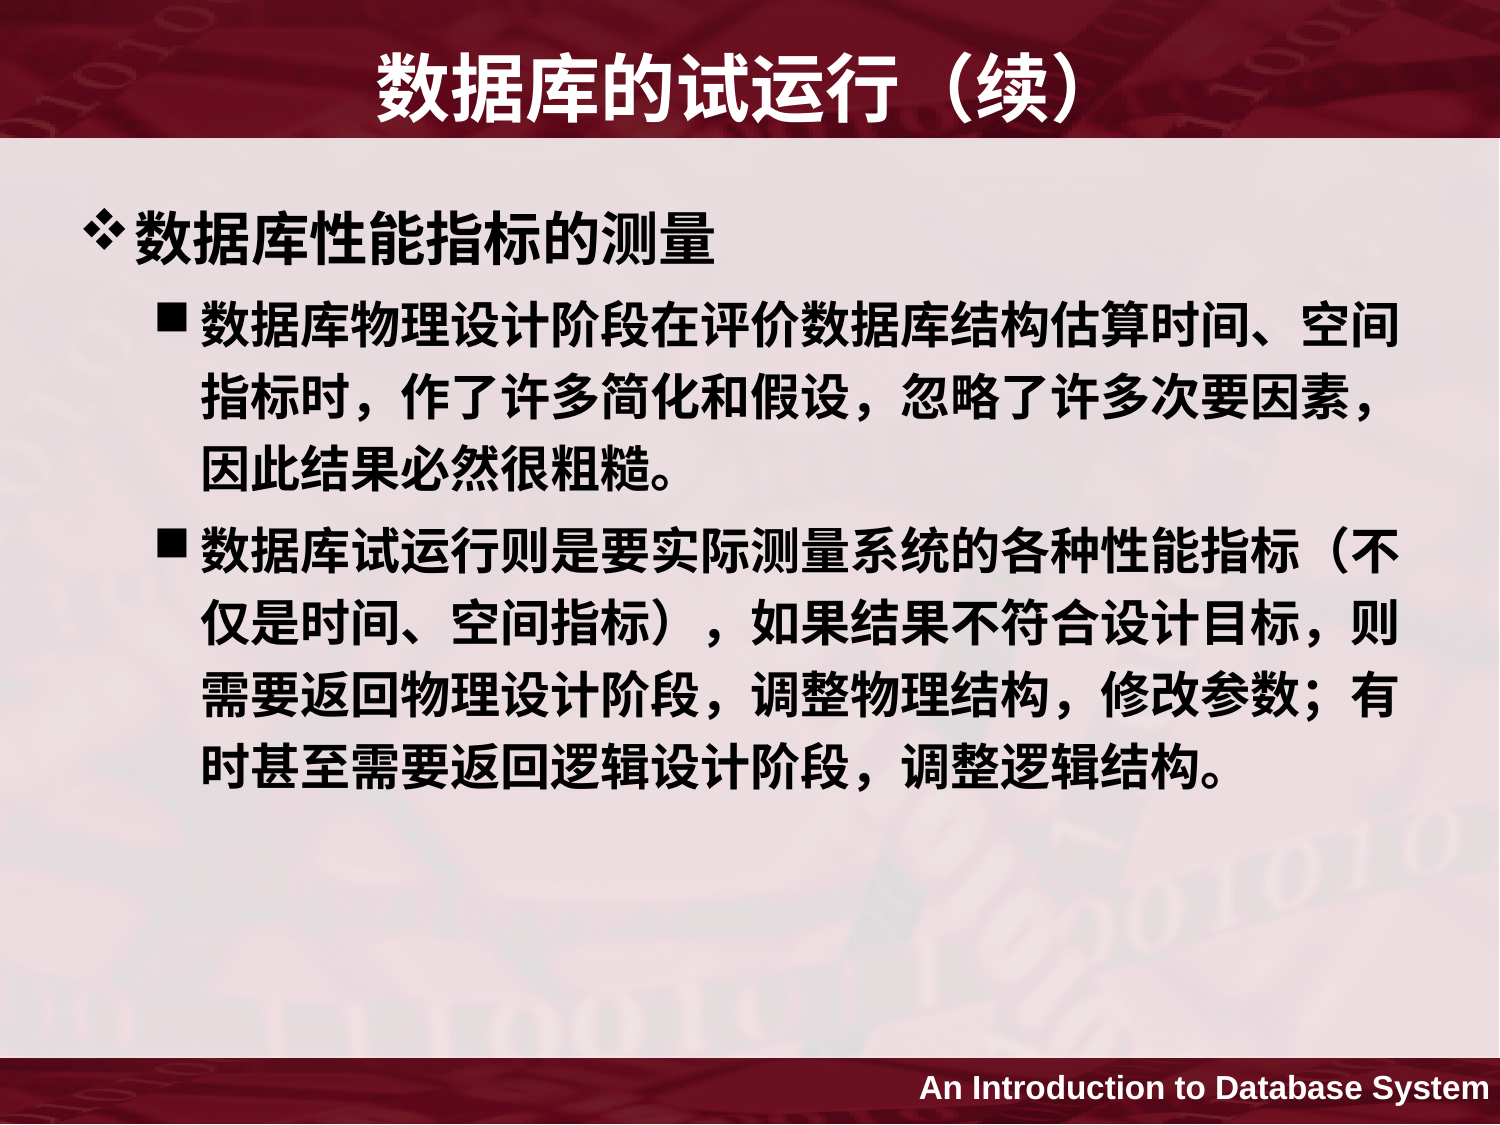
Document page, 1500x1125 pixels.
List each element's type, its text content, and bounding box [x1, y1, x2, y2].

list 数据库性能指标的测量 数据库物理设计阶段在评价数据库结构估算时间、空间指标时，作了许多简化和假设，忽略了许多次要因素，因此结果必然很粗糙。 数据库试运行则是要实际测量系统的各种性能指标（不仅是时间、空间指标），如果结果不符合设计目标，则需要返回物理设计阶段，调整物理结构，修改参数；有时甚至需要返回逻辑设计阶段，调整逻辑结构。 [63, 179, 1460, 1017]
title 数据库的试运行（续） [74, 0, 1426, 179]
picture [0, 0, 1500, 1124]
